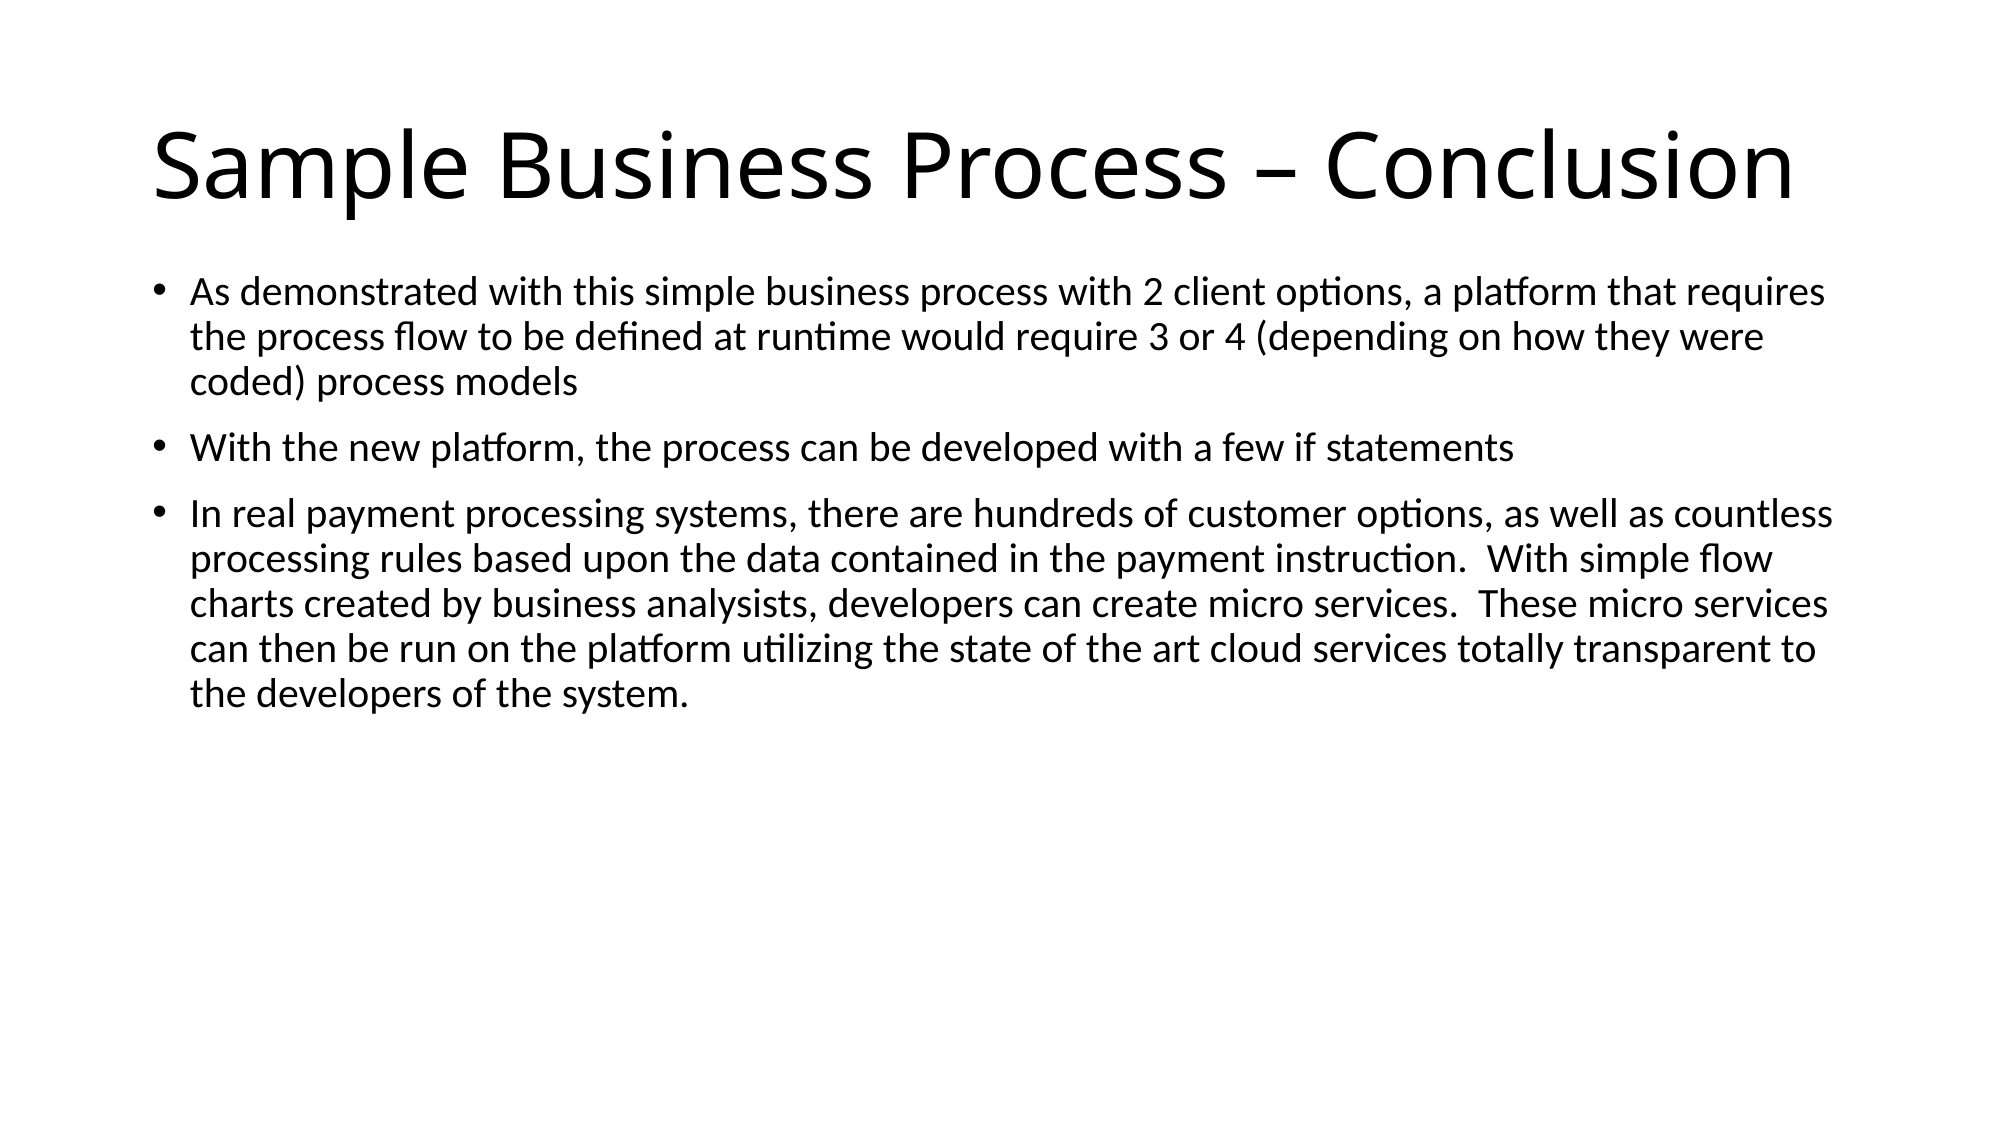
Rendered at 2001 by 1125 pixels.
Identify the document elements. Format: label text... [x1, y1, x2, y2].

title Sample Business Process – Conclusion [137, 59, 1863, 261]
list As demonstrated with this simple business process with 2 client options, a platform that requires the process flow to be defined at runtime would require 3 or 4 (depending on how they were coded) process models With the new platform, the process can be developed with a few if statements In real payment processing systems, there are hundreds of customer options, as well as countless processing rules based upon the data contained in the payment instruction. With simple flow charts created by business analysists, developers can create micro services. These micro services can then be run on the platform utilizing the state of the art cloud services totally transparent to the developers of the system. [137, 261, 1863, 1014]
